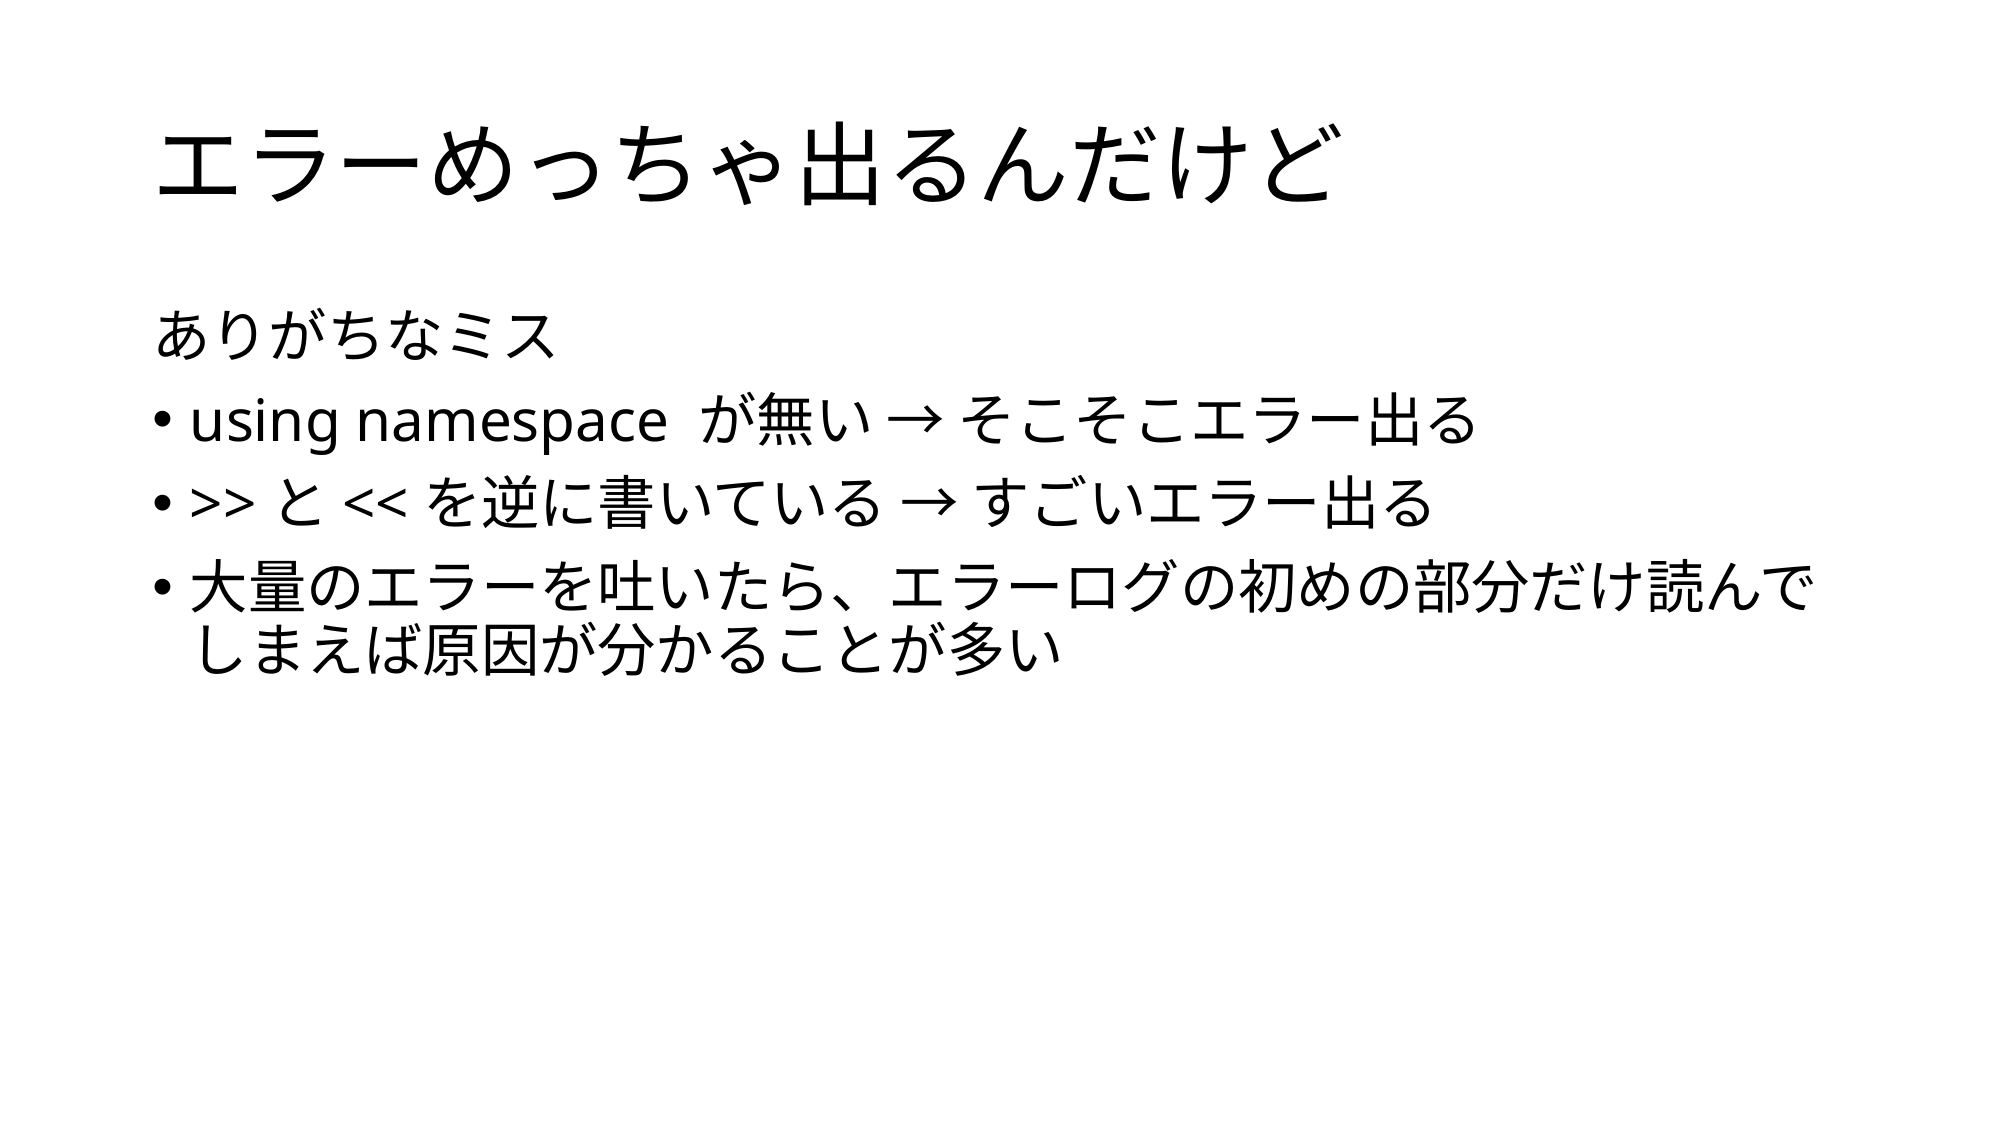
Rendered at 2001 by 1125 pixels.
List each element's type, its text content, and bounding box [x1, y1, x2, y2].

title エラーめっちゃ出るんだけど [137, 59, 1863, 278]
list ありがちなミス using namespace が無い → そこそこエラー出る >>と<<を逆に書いている → すごいエラー出る 大量のエラーを吐いたら、エラーログの初めの部分だけ読んでしまえば原因が分かることが多い [137, 299, 1863, 1014]
